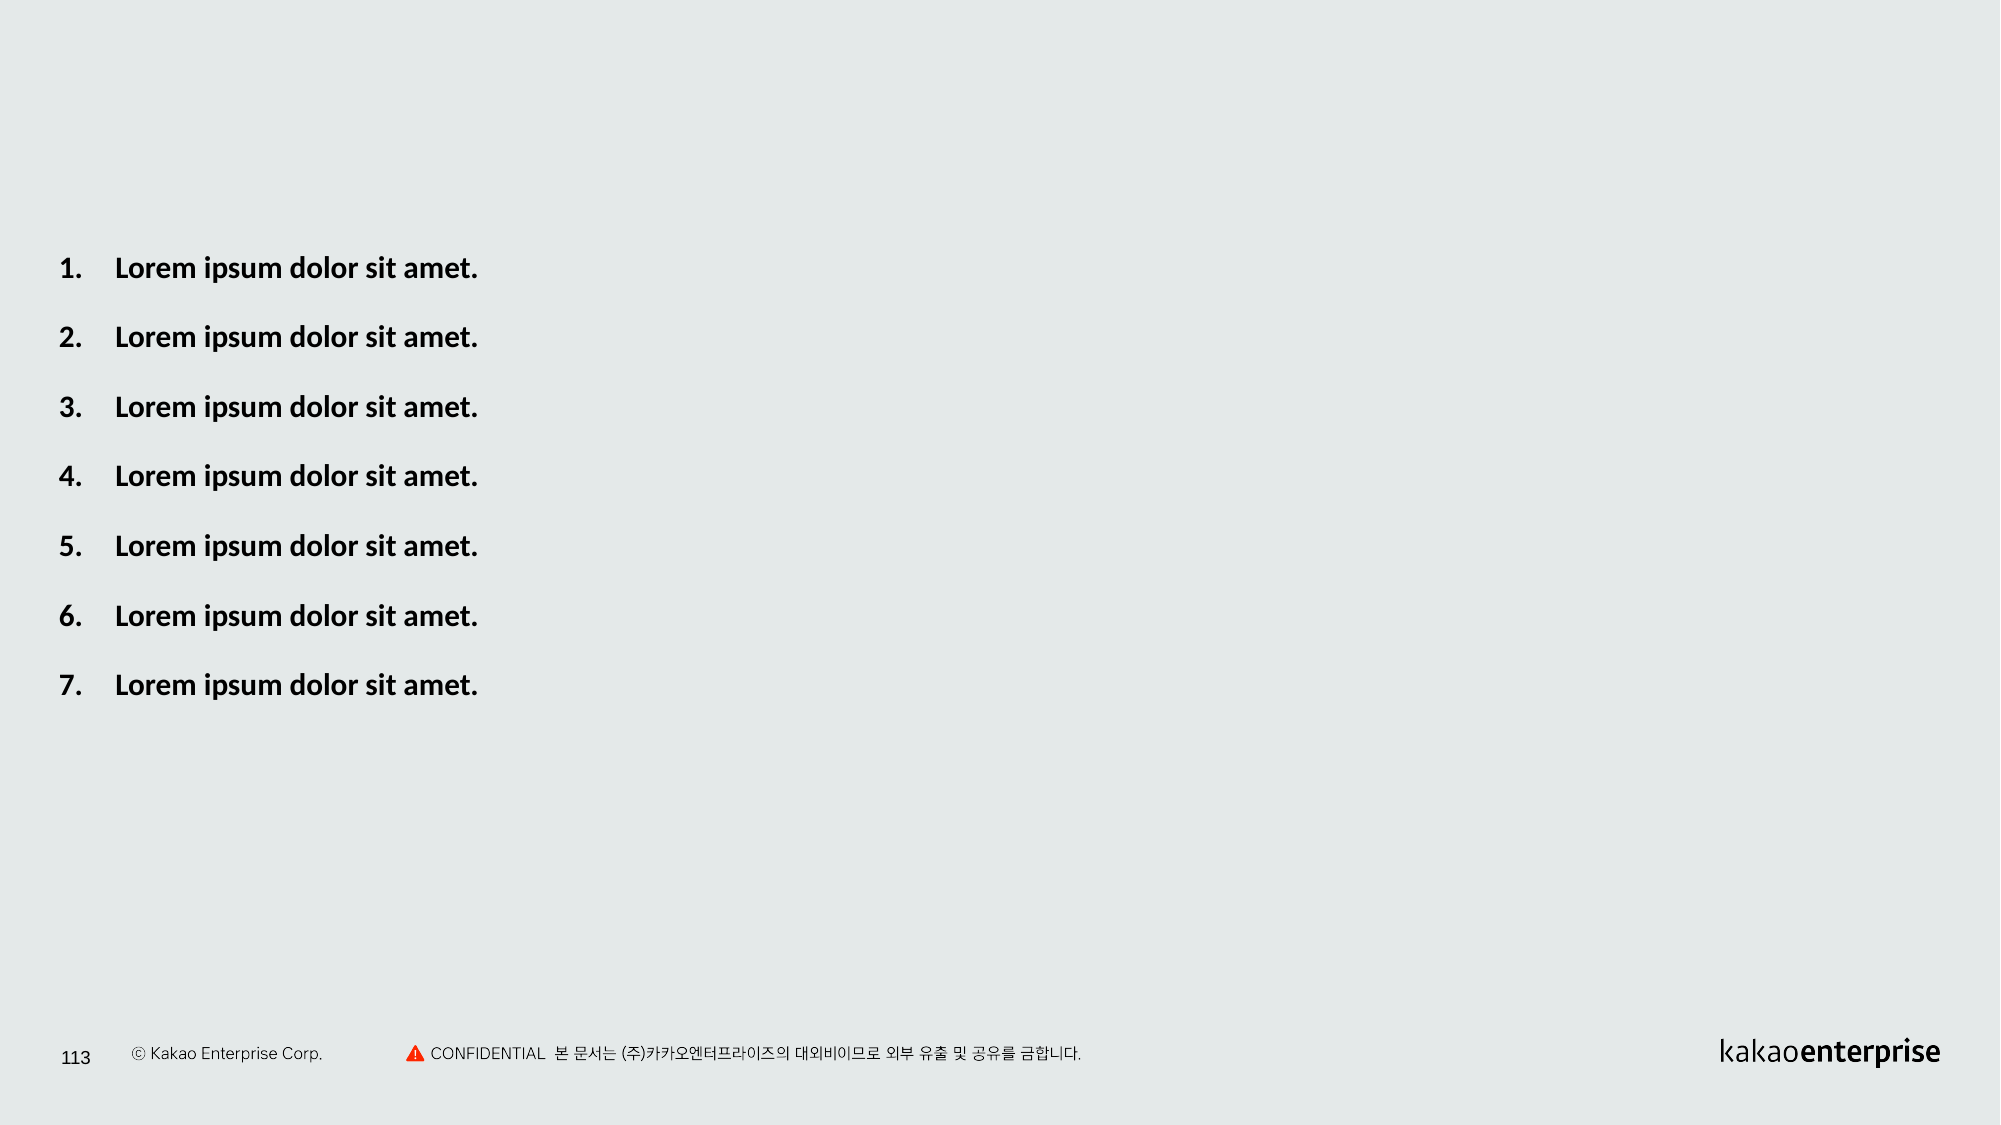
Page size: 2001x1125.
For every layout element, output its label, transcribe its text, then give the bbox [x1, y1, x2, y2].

picture [406, 1045, 1085, 1063]
picture [131, 1045, 323, 1063]
list Lorem ipsum dolor sit amet. Lorem ipsum dolor sit amet. Lorem ipsum dolor sit amet. Lorem ipsum dolor sit amet. Lorem ipsum dolor sit amet. Lorem ipsum dolor sit amet. Lorem ipsum dolor sit amet. [59, 235, 945, 802]
picture [1721, 1037, 1940, 1068]
